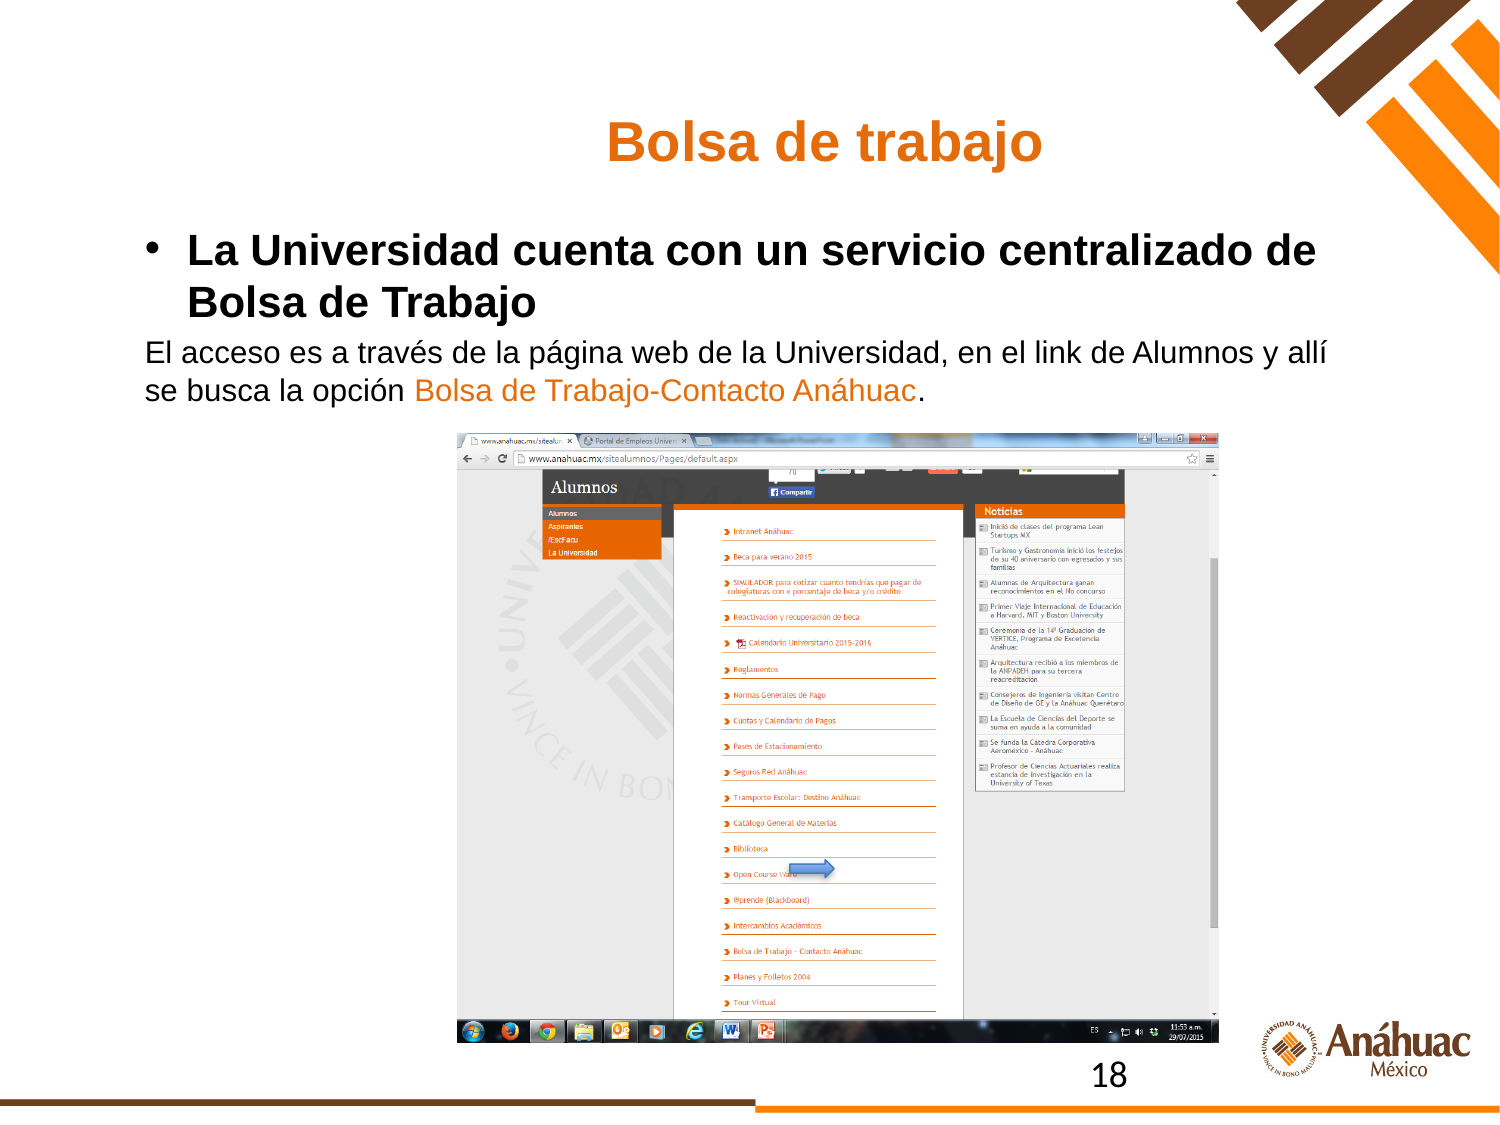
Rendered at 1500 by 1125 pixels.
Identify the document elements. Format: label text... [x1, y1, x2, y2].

slide_number 18 [1074, 1042, 1425, 1103]
title Bolsa de trabajo [75, 45, 1425, 233]
list La Universidad cuenta con un servicio centralizado de Bolsa de Trabajo El acceso es a través de la página web de la Universidad, en el link de Alumnos y allí se busca la opción Bolsa de Trabajo-Contacto Anáhuac. [129, 213, 1384, 960]
picture [0, 0, 1500, 1122]
